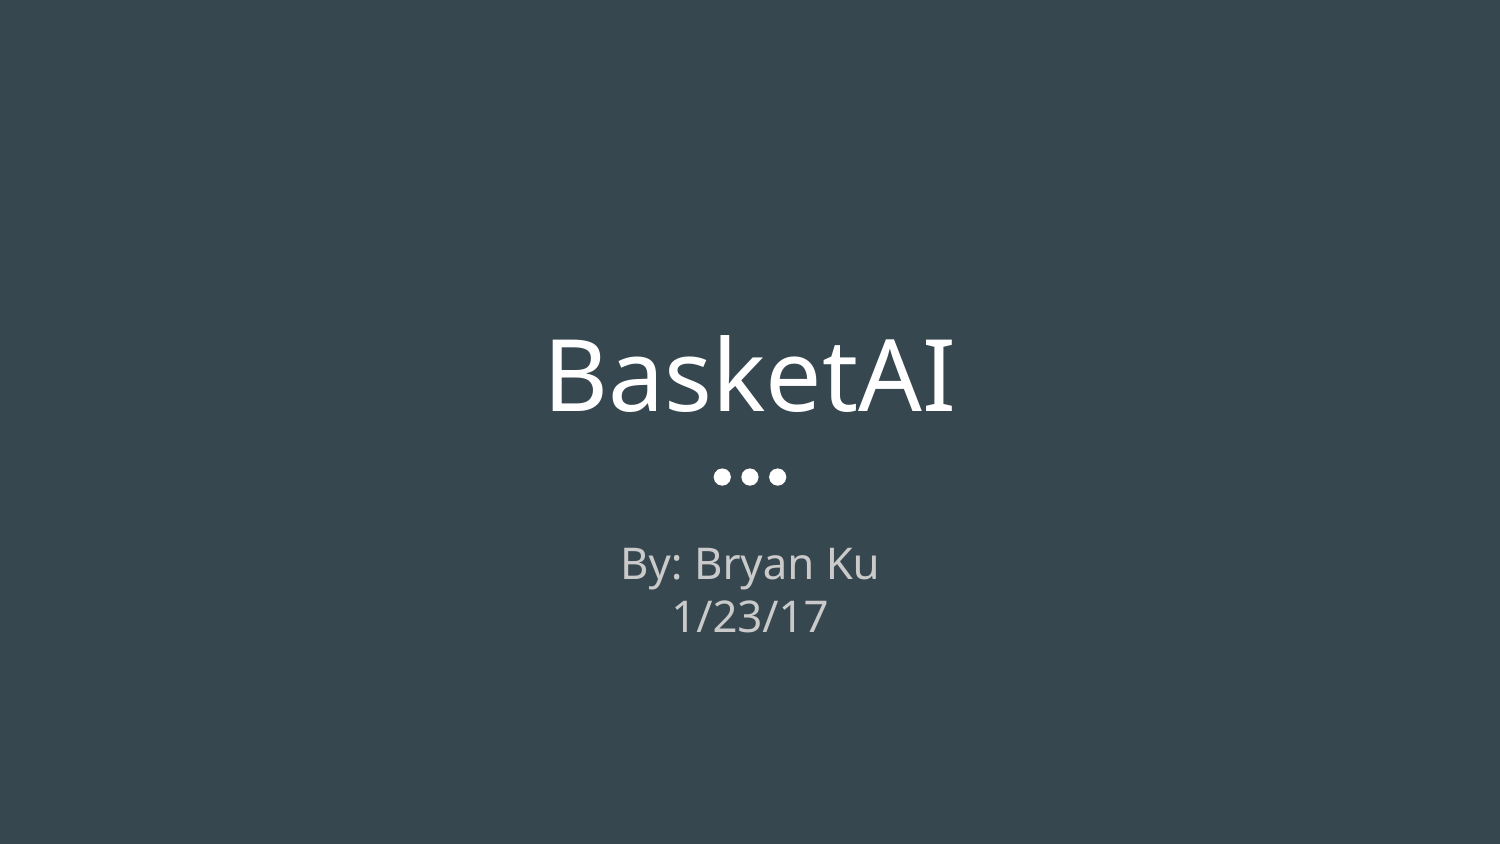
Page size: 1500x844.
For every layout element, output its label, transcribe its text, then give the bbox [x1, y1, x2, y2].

title BasketAI [110, 162, 1390, 447]
subtitle By: Bryan Ku 1/23/17 [110, 520, 1390, 651]
